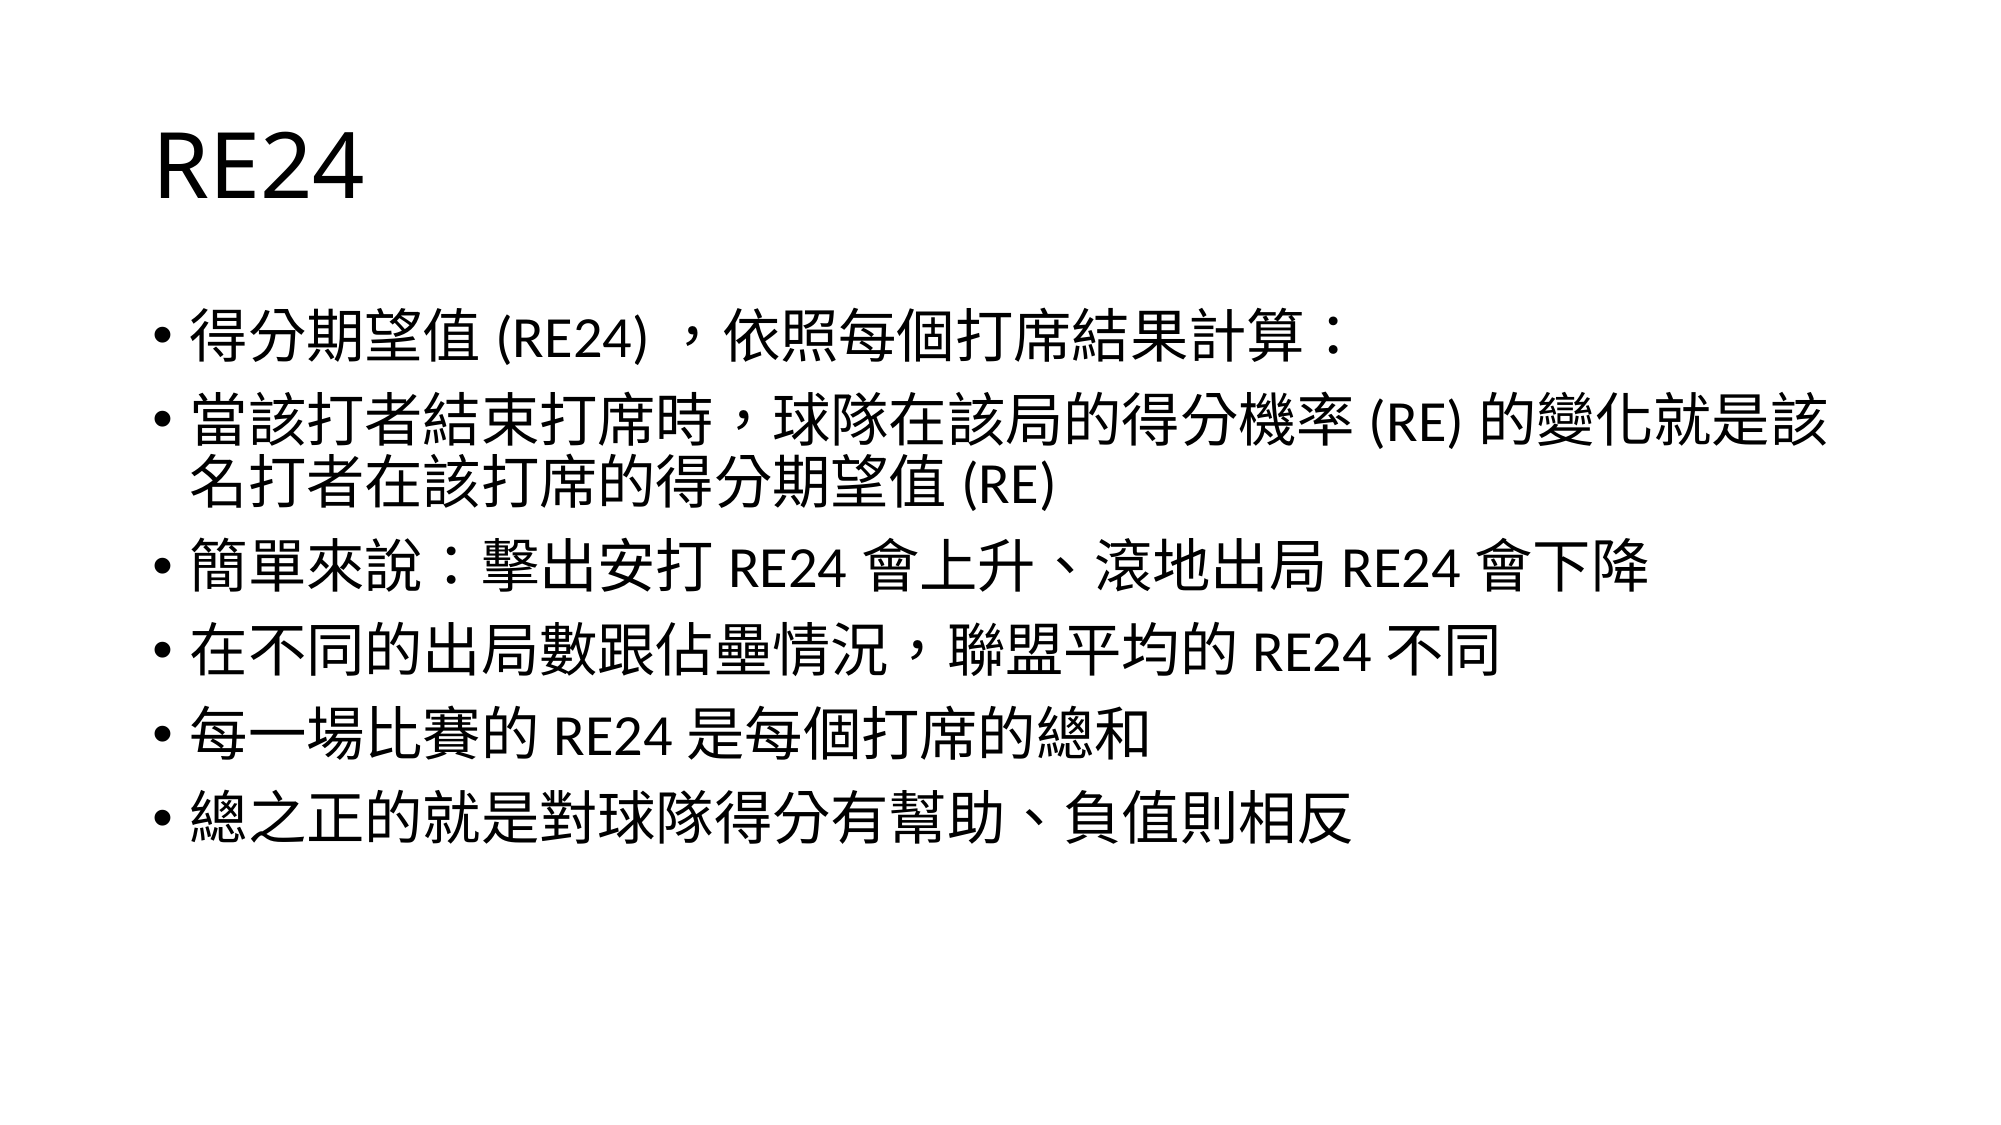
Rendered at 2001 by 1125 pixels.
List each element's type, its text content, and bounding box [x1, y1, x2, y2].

list 得分期望值(RE24)，依照每個打席結果計算： 當該打者結束打席時，球隊在該局的得分機率(RE)的變化就是該名打者在該打席的得分期望值(RE) 簡單來說：擊出安打RE24會上升、滾地出局RE24會下降 在不同的出局數跟佔壘情況，聯盟平均的RE24不同 每一場比賽的RE24是每個打席的總和 總之正的就是對球隊得分有幫助、負值則相反 [137, 299, 1863, 1014]
title RE24 [137, 59, 1863, 278]
